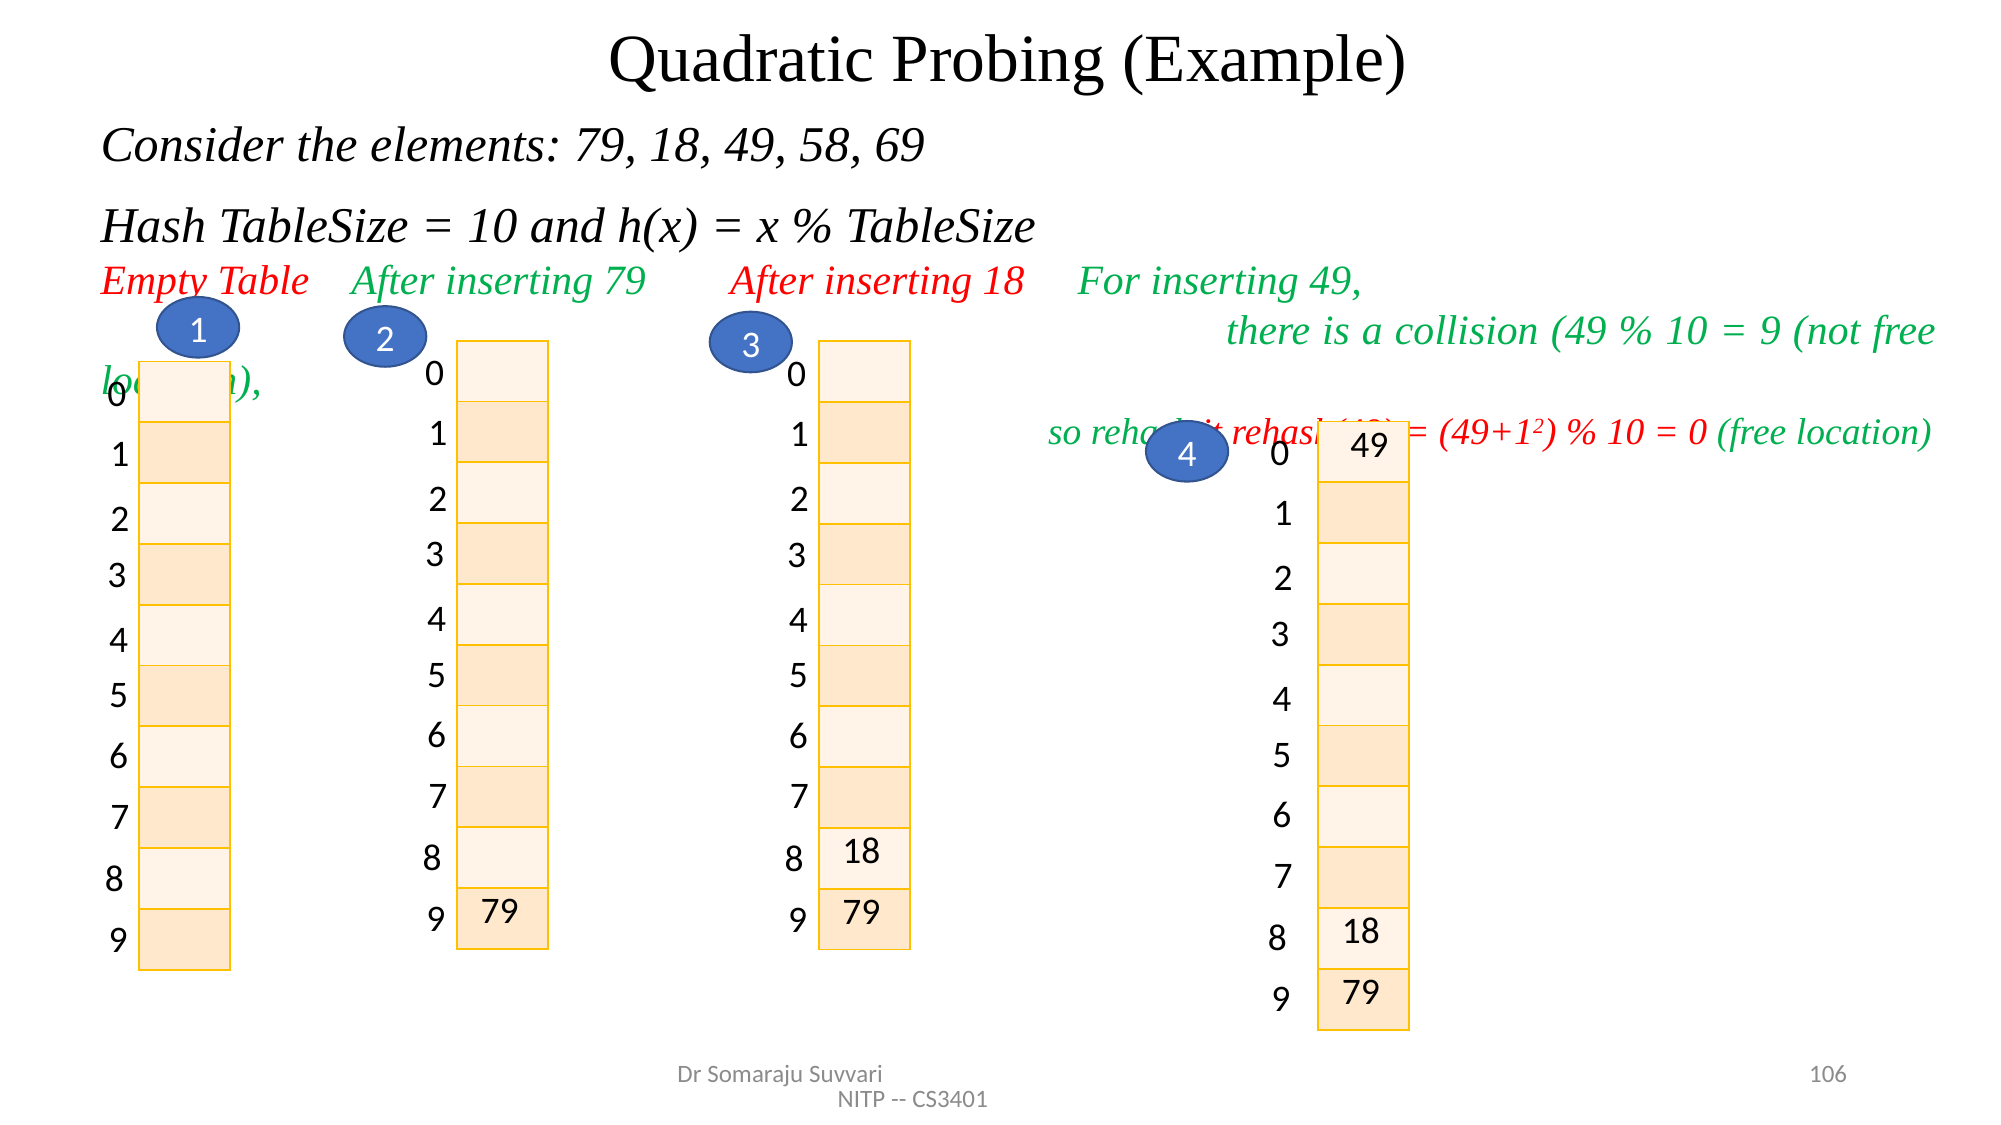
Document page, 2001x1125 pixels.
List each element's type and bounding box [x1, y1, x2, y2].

table_cell [475, 828, 547, 887]
table_cell [475, 889, 547, 948]
table_cell [158, 666, 229, 725]
table_header [837, 342, 909, 401]
table_cell [1321, 909, 1408, 968]
list [85, 104, 1952, 1043]
text_box [1144, 419, 1230, 483]
text_box [343, 305, 475, 948]
table_cell [158, 484, 229, 543]
slide_number [1412, 1042, 1863, 1103]
table_cell [837, 707, 909, 766]
text_box [85, 361, 158, 968]
table_cell [475, 646, 547, 705]
table_cell [1321, 787, 1408, 846]
table_cell [837, 646, 909, 705]
table_cell [837, 585, 909, 645]
table_cell [158, 606, 229, 665]
table_cell [820, 890, 909, 949]
table_header [475, 342, 547, 401]
table_cell [158, 423, 229, 482]
table_cell [837, 403, 909, 462]
table_cell [837, 464, 909, 523]
table_cell [837, 525, 909, 584]
footer [662, 1042, 1338, 1103]
table_header [1321, 422, 1408, 481]
table_cell [475, 402, 547, 461]
table_cell [837, 768, 909, 827]
table_cell [475, 463, 547, 522]
table_cell [1321, 726, 1408, 785]
table_cell [1319, 970, 1408, 1029]
table_cell [1321, 544, 1408, 603]
table_cell [158, 849, 229, 908]
table_cell [1321, 605, 1408, 664]
table_cell [1321, 483, 1408, 542]
table_cell [140, 910, 229, 969]
table_cell [475, 767, 547, 826]
table_cell [158, 788, 229, 847]
table_header [158, 362, 229, 421]
table_cell [158, 545, 229, 604]
table_cell [158, 727, 229, 786]
text_box [1248, 420, 1321, 1028]
text_box [708, 310, 837, 948]
title [137, 15, 1863, 104]
table_cell [475, 524, 547, 583]
table_cell [1321, 666, 1408, 725]
text_box [155, 295, 241, 359]
table_cell [475, 706, 547, 766]
table_cell [1321, 848, 1408, 907]
table_cell [837, 829, 909, 888]
table_cell [475, 585, 547, 644]
